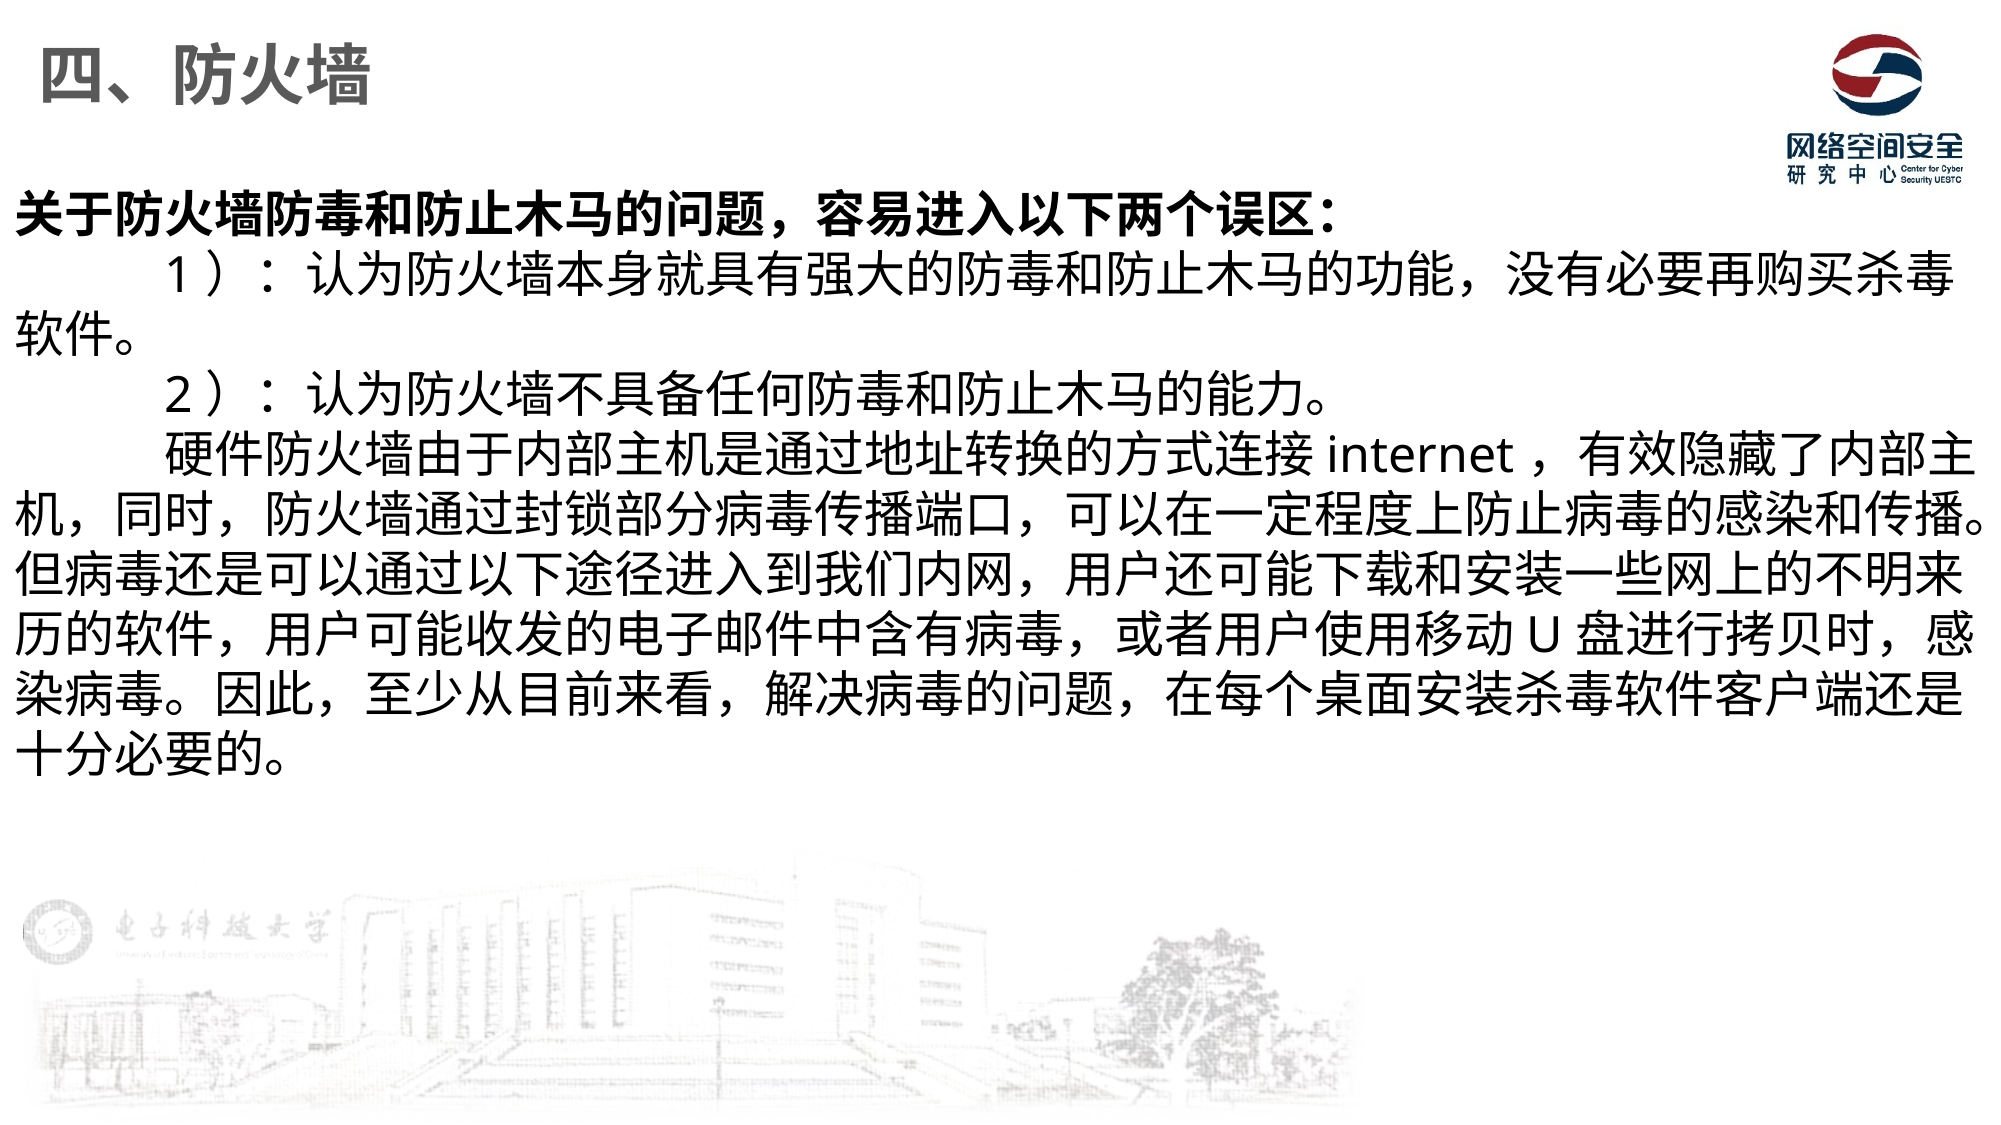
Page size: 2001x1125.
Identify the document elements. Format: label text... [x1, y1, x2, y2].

text_box 四、防火墙 [23, 25, 1678, 121]
picture [1787, 26, 1963, 175]
text_box 关于防火墙防毒和防止木马的问题，容易进入以下两个误区： 1）：认为防火墙本身就具有强大的防毒和防止木马的功能，没有必要再购买杀毒软件。 2）：认为防火墙不具备任何防毒和防止木马的能力。 硬件防火墙由于内部主机是通过地址转换的方式连接internet，有效隐藏了内部主机，同时，防火墙通过封锁部分病毒传播端口，可以在一定程度上防止病毒的感染和传播。但病毒还是可以通过以下途径进入到我们内网，用户还可能下载和安装一些网上的不明来历的软件，用户可能收发的电子邮件中含有病毒，或者用户使用移动U盘进行拷贝时，感染病毒。因此，至少从目前来看，解决病毒的问题，在每个桌面安装杀毒软件客户端还是十分必要的。 [0, 175, 2000, 790]
